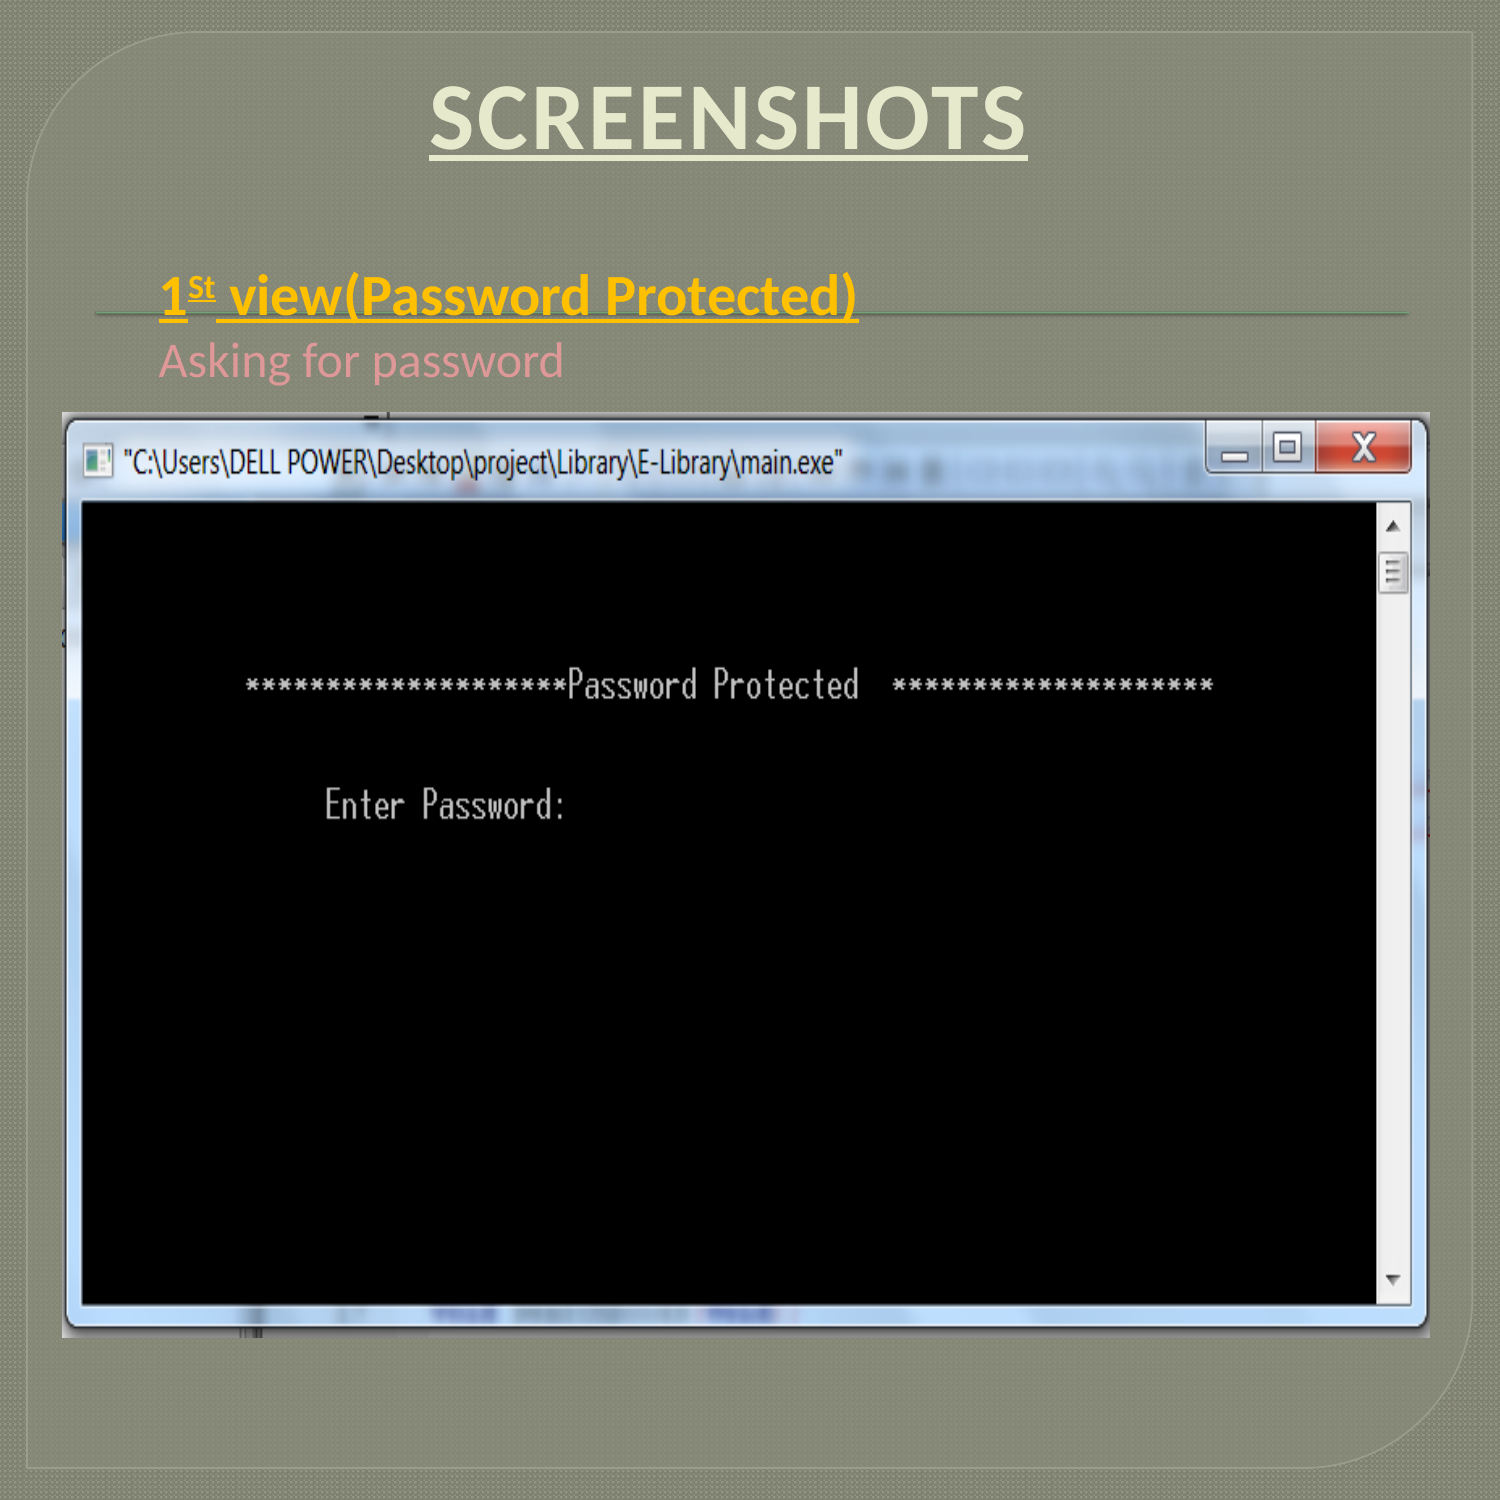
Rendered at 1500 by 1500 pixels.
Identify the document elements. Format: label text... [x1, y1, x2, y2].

text_box 1St view(Password Protected) Asking for password [143, 249, 874, 412]
picture [62, 412, 1430, 1338]
title SCREENSHOTS [362, 0, 1028, 169]
